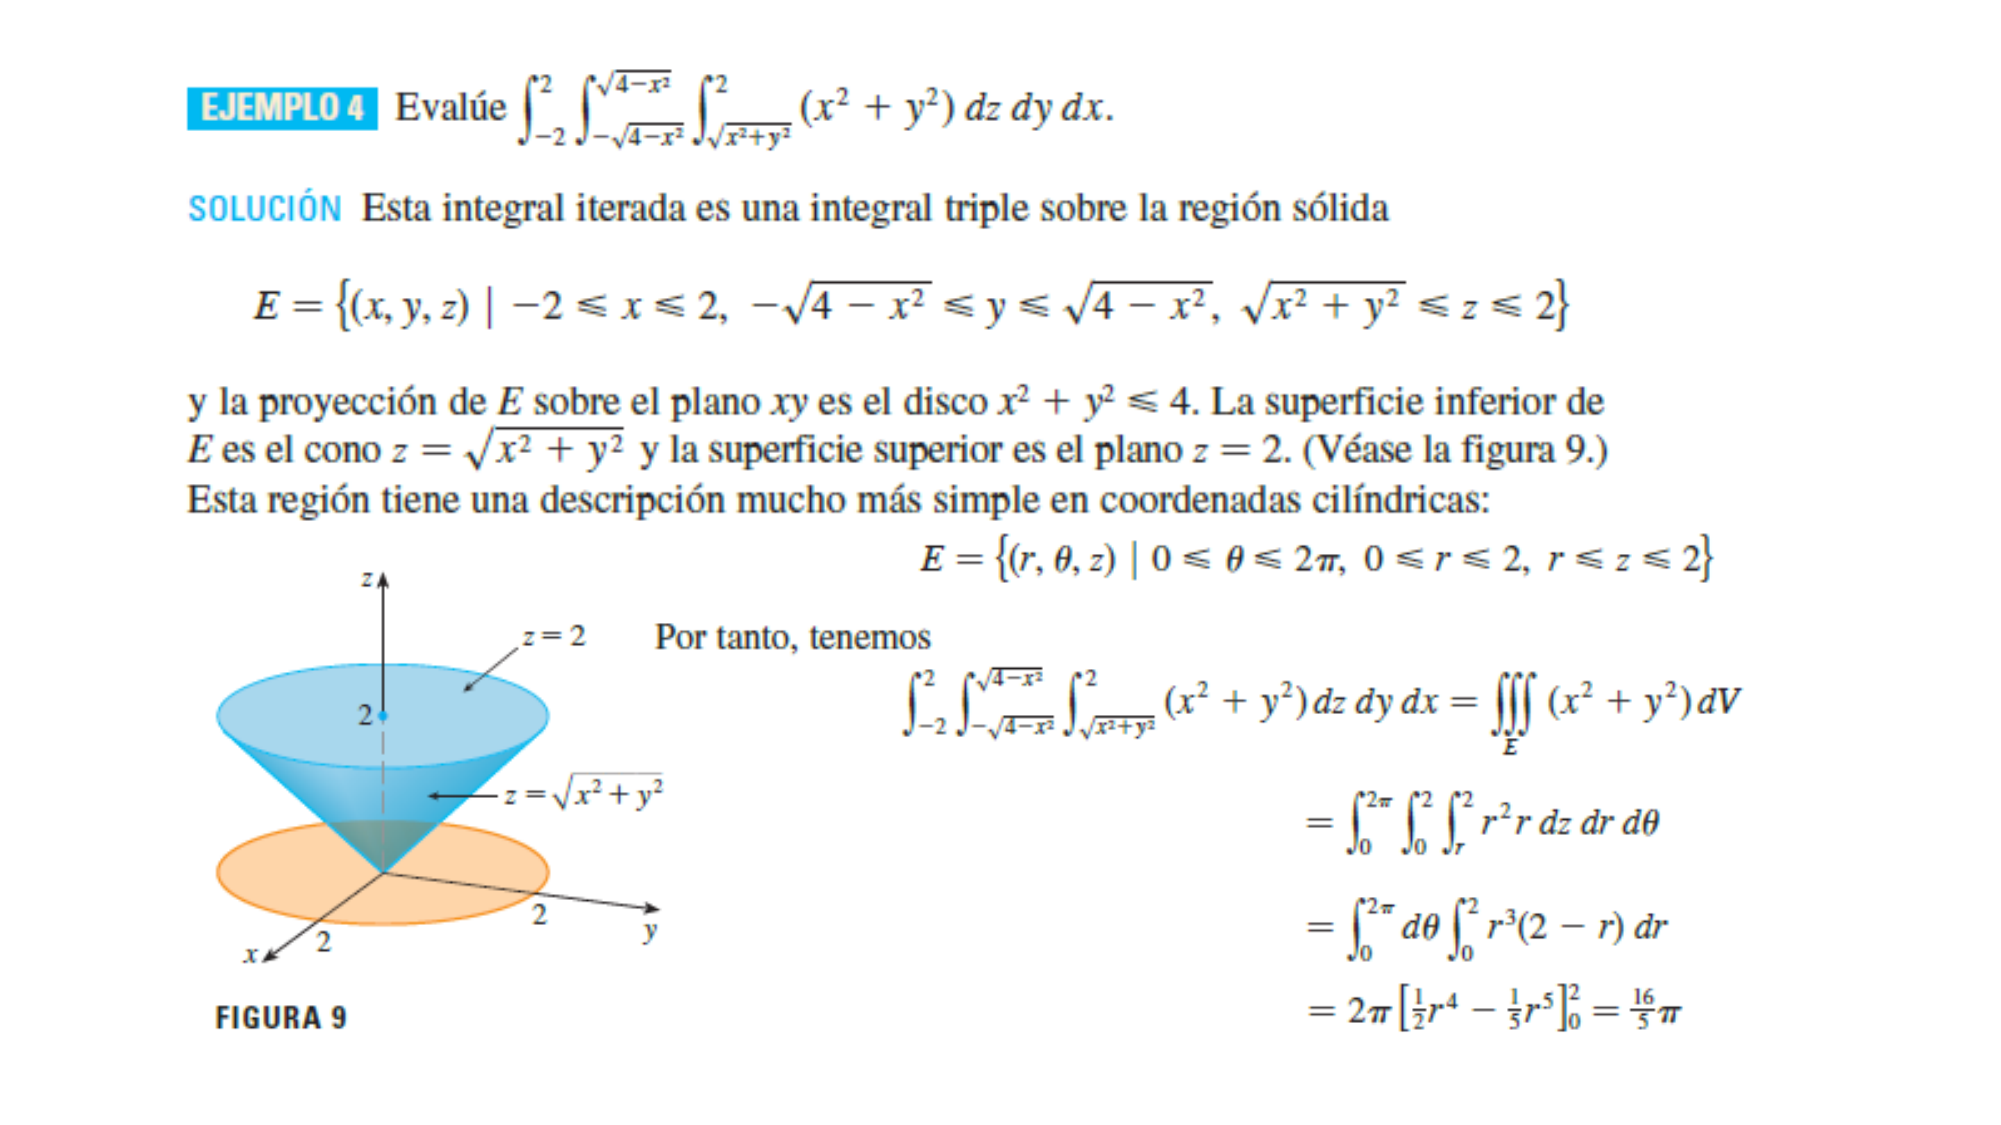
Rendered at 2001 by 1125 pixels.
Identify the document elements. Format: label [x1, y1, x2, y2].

picture [168, 53, 1758, 1057]
